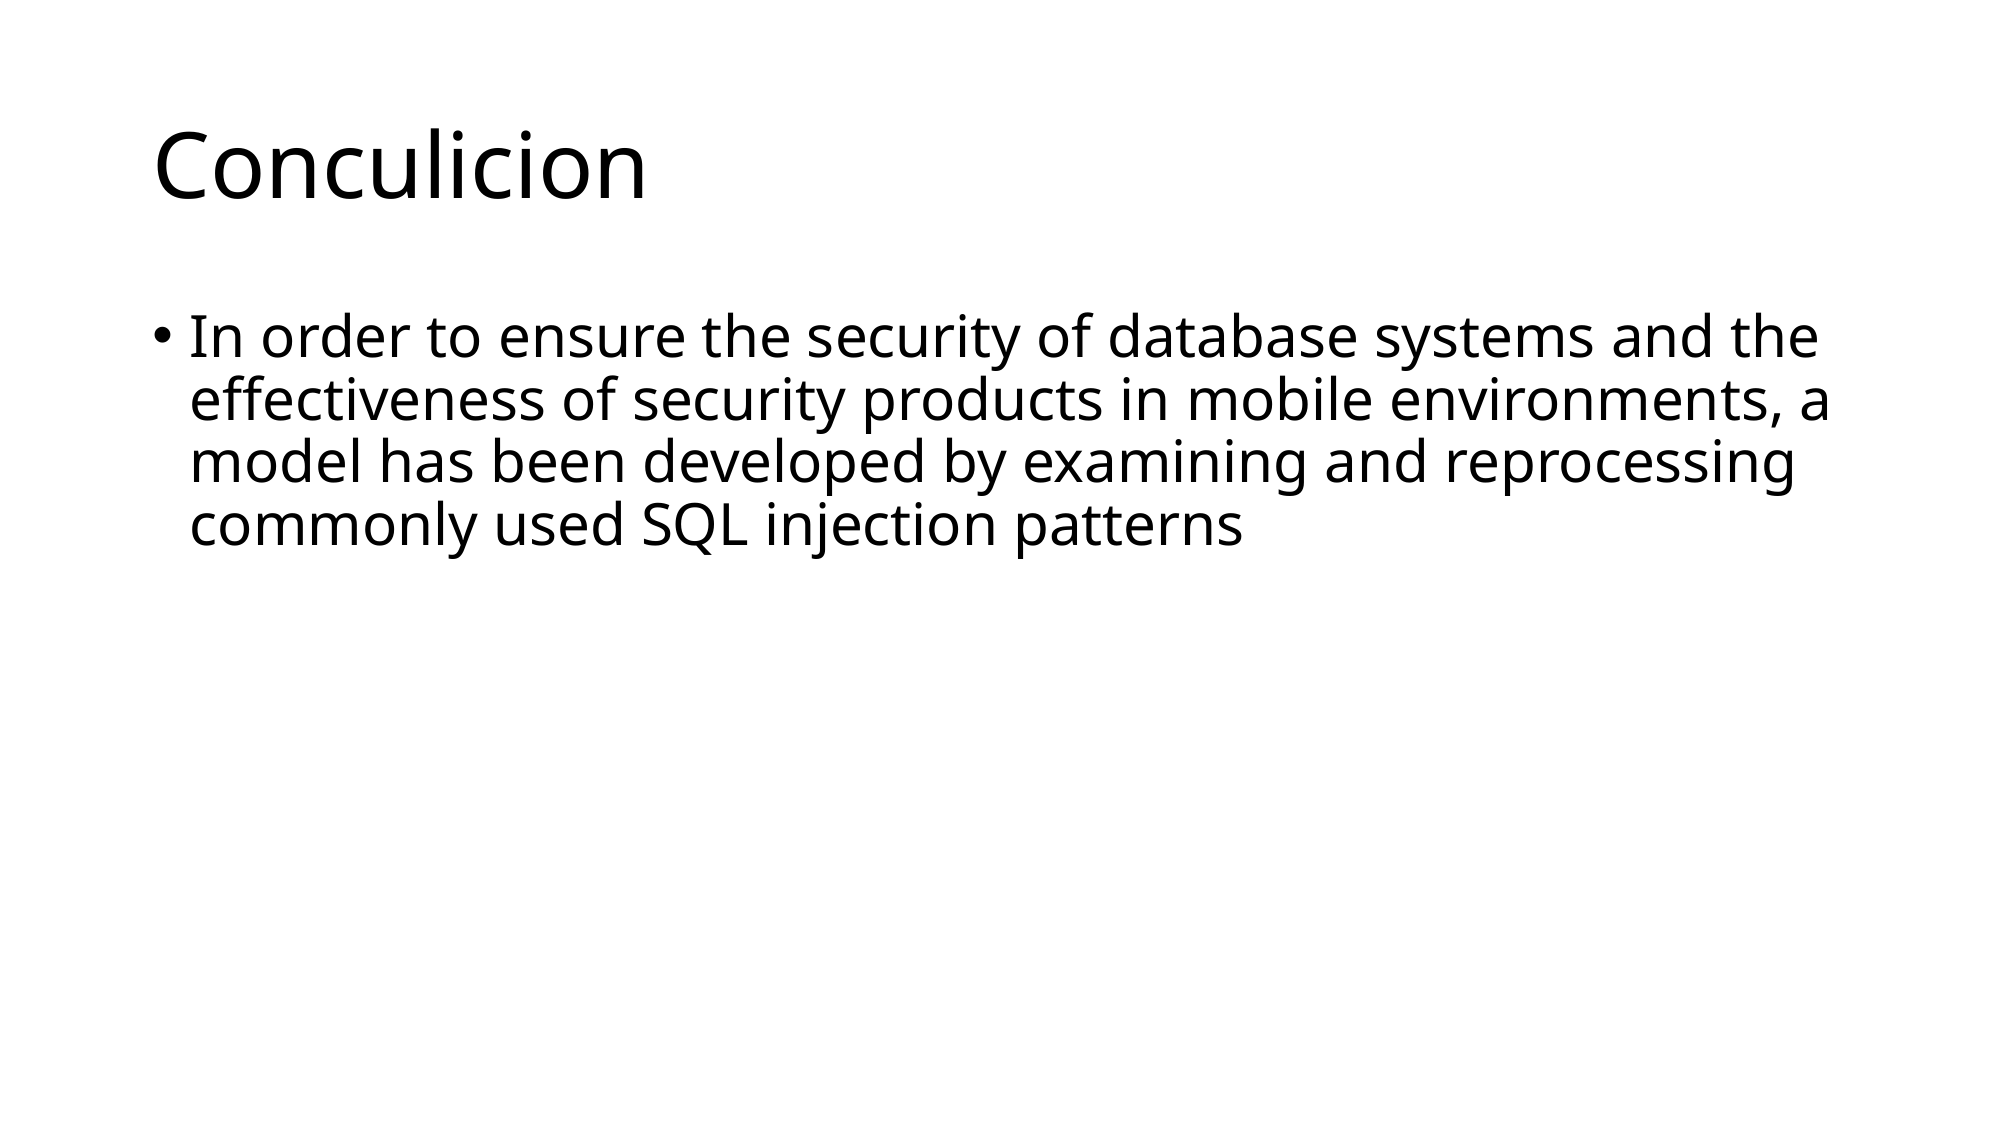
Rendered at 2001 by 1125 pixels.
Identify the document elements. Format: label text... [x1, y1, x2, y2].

list In order to ensure the security of database systems and the effectiveness of security products in mobile environments, a model has been developed by examining and reprocessing commonly used SQL injection patterns [137, 299, 1863, 1014]
title Conculicion [137, 59, 1863, 278]
